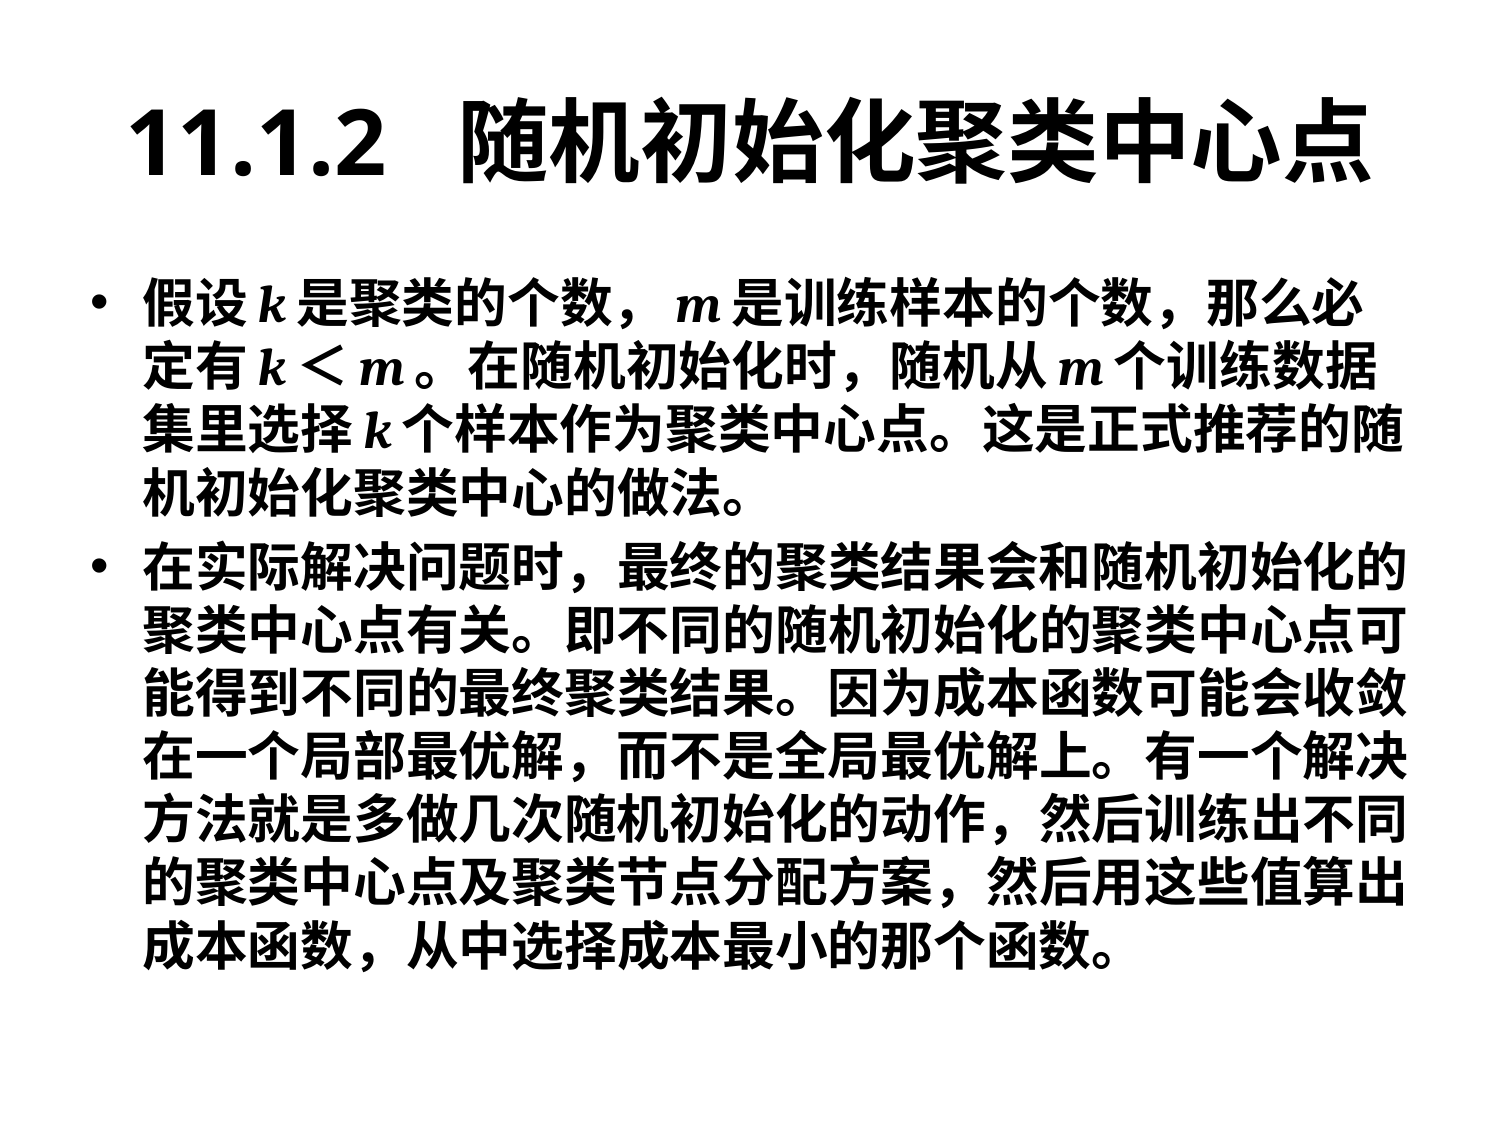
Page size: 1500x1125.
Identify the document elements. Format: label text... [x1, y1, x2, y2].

list 假设k是聚类的个数，m是训练样本的个数，那么必定有k＜m。在随机初始化时，随机从m个训练数据集里选择k个样本作为聚类中心点。这是正式推荐的随机初始化聚类中心的做法。 在实际解决问题时，最终的聚类结果会和随机初始化的聚类中心点有关。即不同的随机初始化的聚类中心点可能得到不同的最终聚类结果。因为成本函数可能会收敛在一个局部最优解，而不是全局最优解上。有一个解决方法就是多做几次随机初始化的动作，然后训练出不同的聚类中心点及聚类节点分配方案，然后用这些值算出成本函数，从中选择成本最小的那个函数。 [75, 262, 1425, 1005]
title 11.1.2 随机初始化聚类中心点 [75, 45, 1425, 233]
